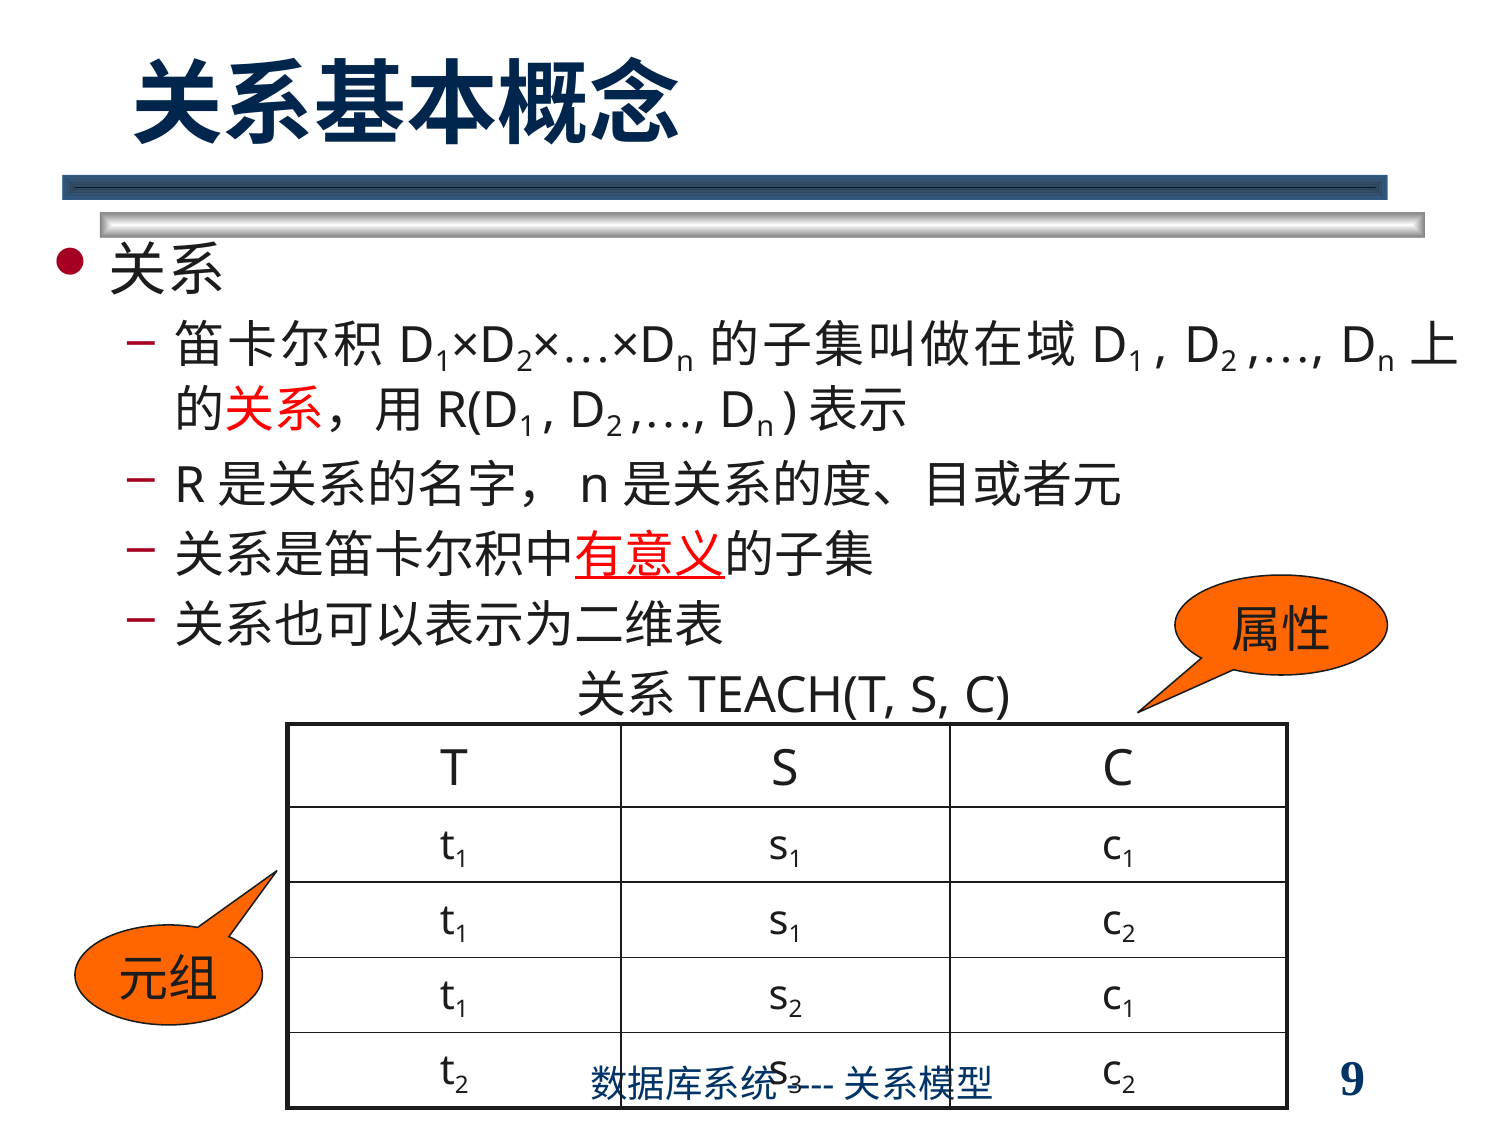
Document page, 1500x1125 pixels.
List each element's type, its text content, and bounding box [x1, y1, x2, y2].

table_cell t1 [290, 808, 620, 881]
title 关系基本概念 [115, 60, 1391, 163]
table_header S [622, 726, 949, 806]
list 关系 笛卡尔积D1×D2×…×Dn的子集叫做在域D1 , D2 ,…, Dn上的关系，用R(D1 , D2 ,…, Dn )表示 R是关系的名字，n是关系的度、目或者元 关系是笛卡尔积中有意义的子集 关系也可以表示为二维表 关系TEACH(T, S, C) [37, 224, 1475, 675]
table_cell t1 [290, 883, 620, 957]
table_cell c1 [951, 808, 1285, 881]
text_box 元组 [74, 870, 278, 1025]
table_cell s3 [622, 1033, 949, 1106]
table_cell t1 [290, 958, 620, 1032]
table_header C [951, 726, 1285, 806]
table_cell t2 [290, 1033, 620, 1106]
text_box 属性 [1137, 575, 1388, 713]
slide_number 9 [1324, 1049, 1489, 1101]
table_cell c1 [951, 958, 1285, 1032]
table_cell c2 [951, 883, 1285, 957]
table_cell s1 [622, 883, 949, 957]
table_cell c2 [951, 1033, 1285, 1106]
table_cell s2 [622, 958, 949, 1032]
table_cell s1 [622, 808, 949, 881]
table_header T [290, 726, 620, 806]
